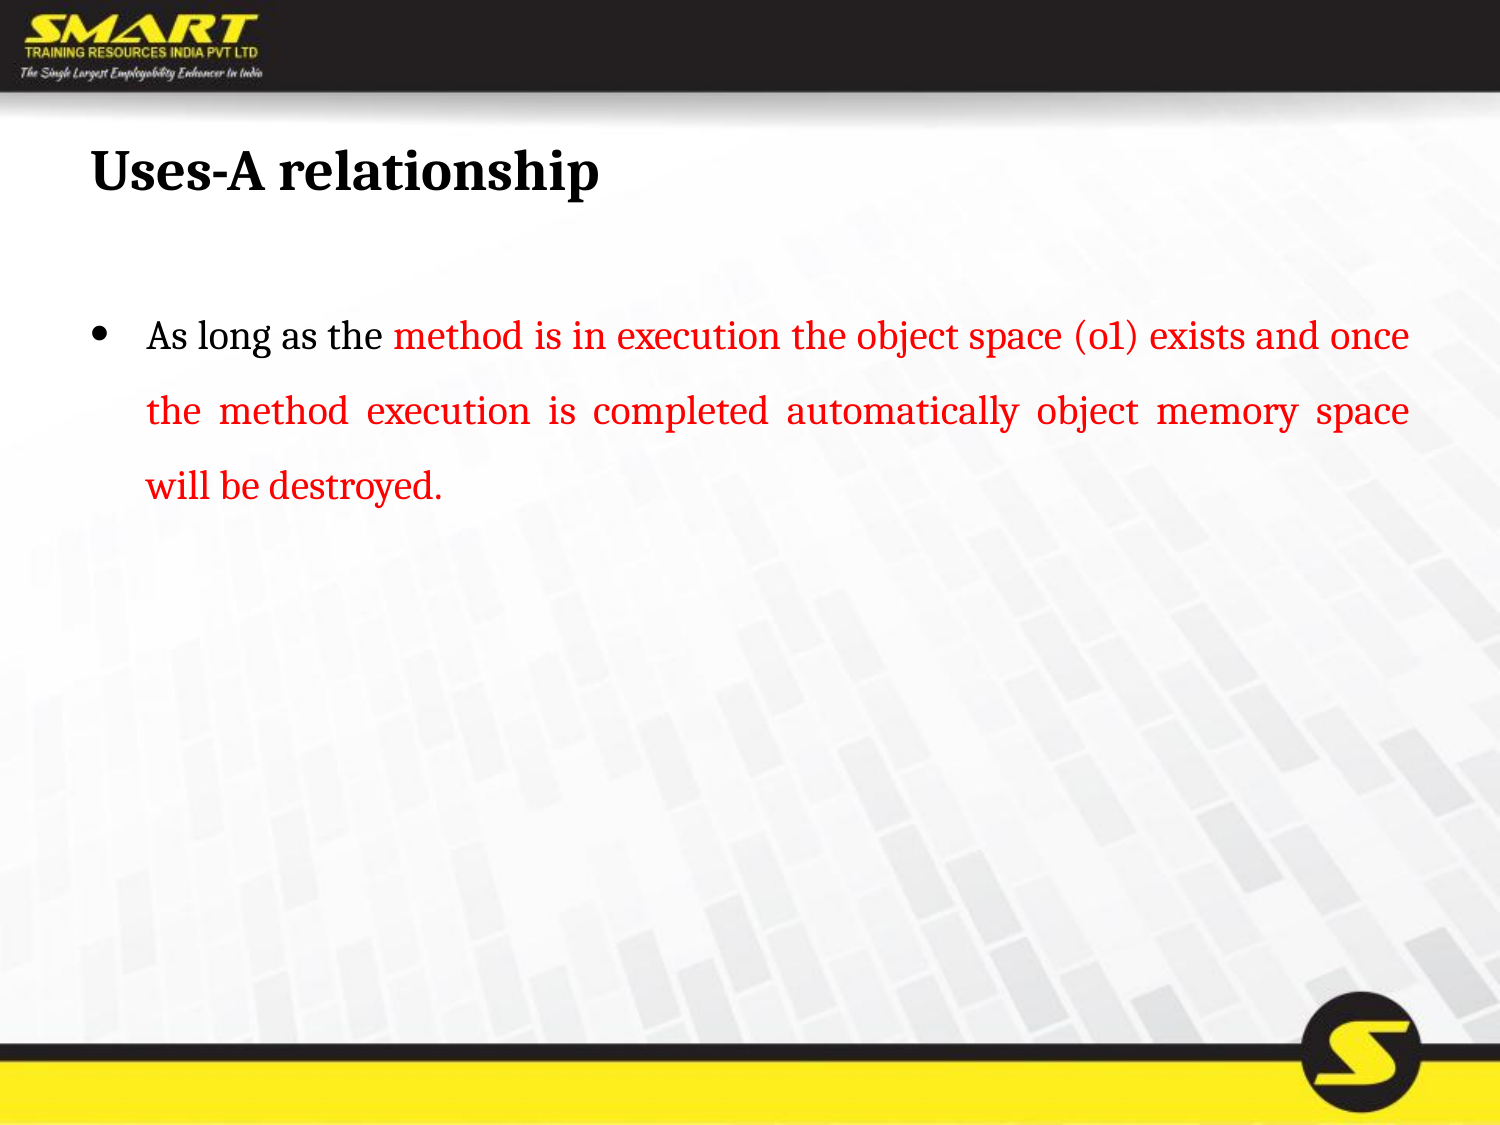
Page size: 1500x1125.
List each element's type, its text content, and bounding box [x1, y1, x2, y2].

title Uses-A relationship [75, 125, 1425, 275]
picture [0, 0, 1500, 1125]
list As long as the method is in execution the object space (o1) exists and once the method execution is completed automatically object memory space will be destroyed. [75, 275, 1425, 980]
